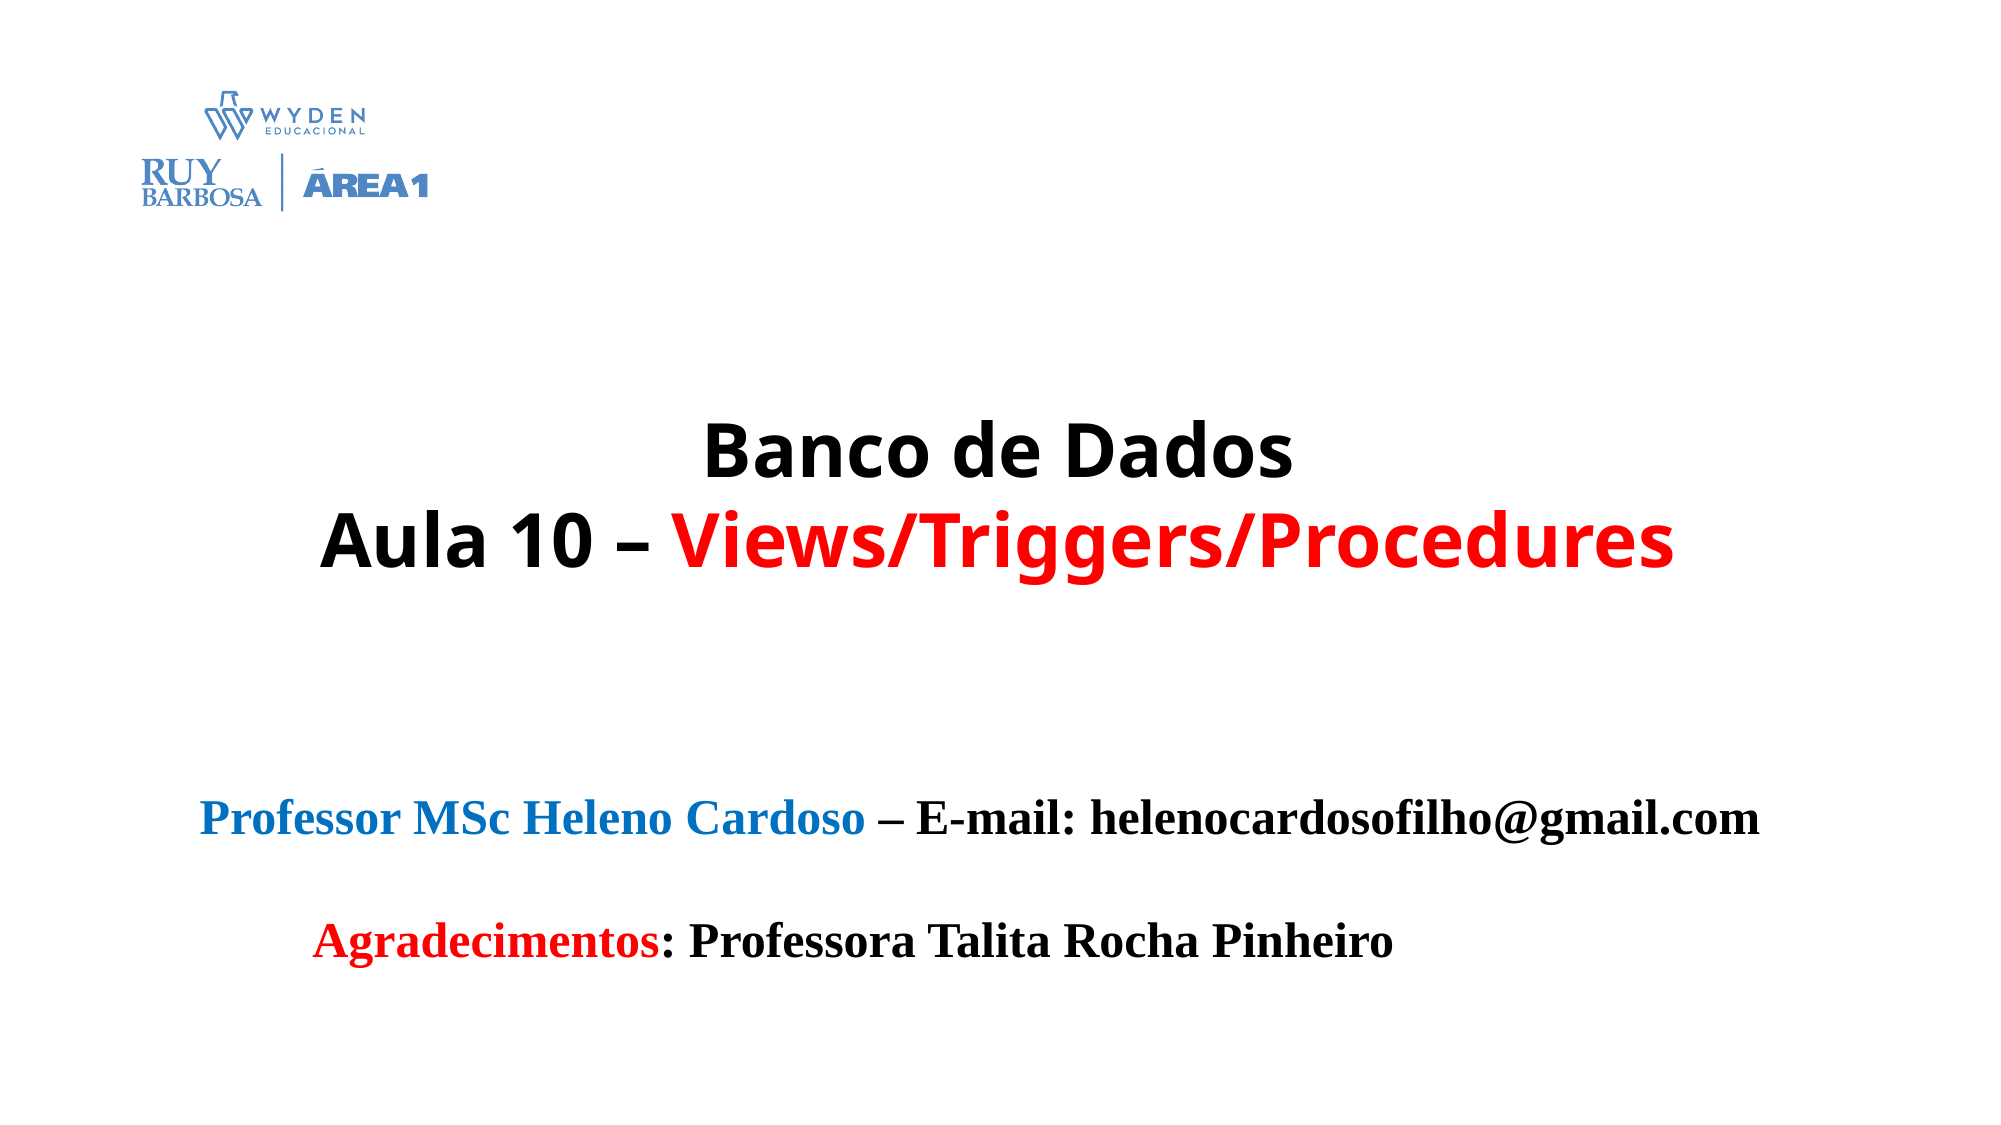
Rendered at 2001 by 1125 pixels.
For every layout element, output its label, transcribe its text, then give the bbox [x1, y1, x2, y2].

text_box Professor MSc Heleno Cardoso – E-mail: helenocardosofilho@gmail.com [28, 776, 1932, 853]
picture [89, 38, 480, 264]
text_box Agradecimentos: Professora Talita Rocha Pinheiro [168, 899, 1539, 976]
text_box Banco de Dados Aula 10 – Views/Triggers/Procedures [115, 395, 1881, 684]
